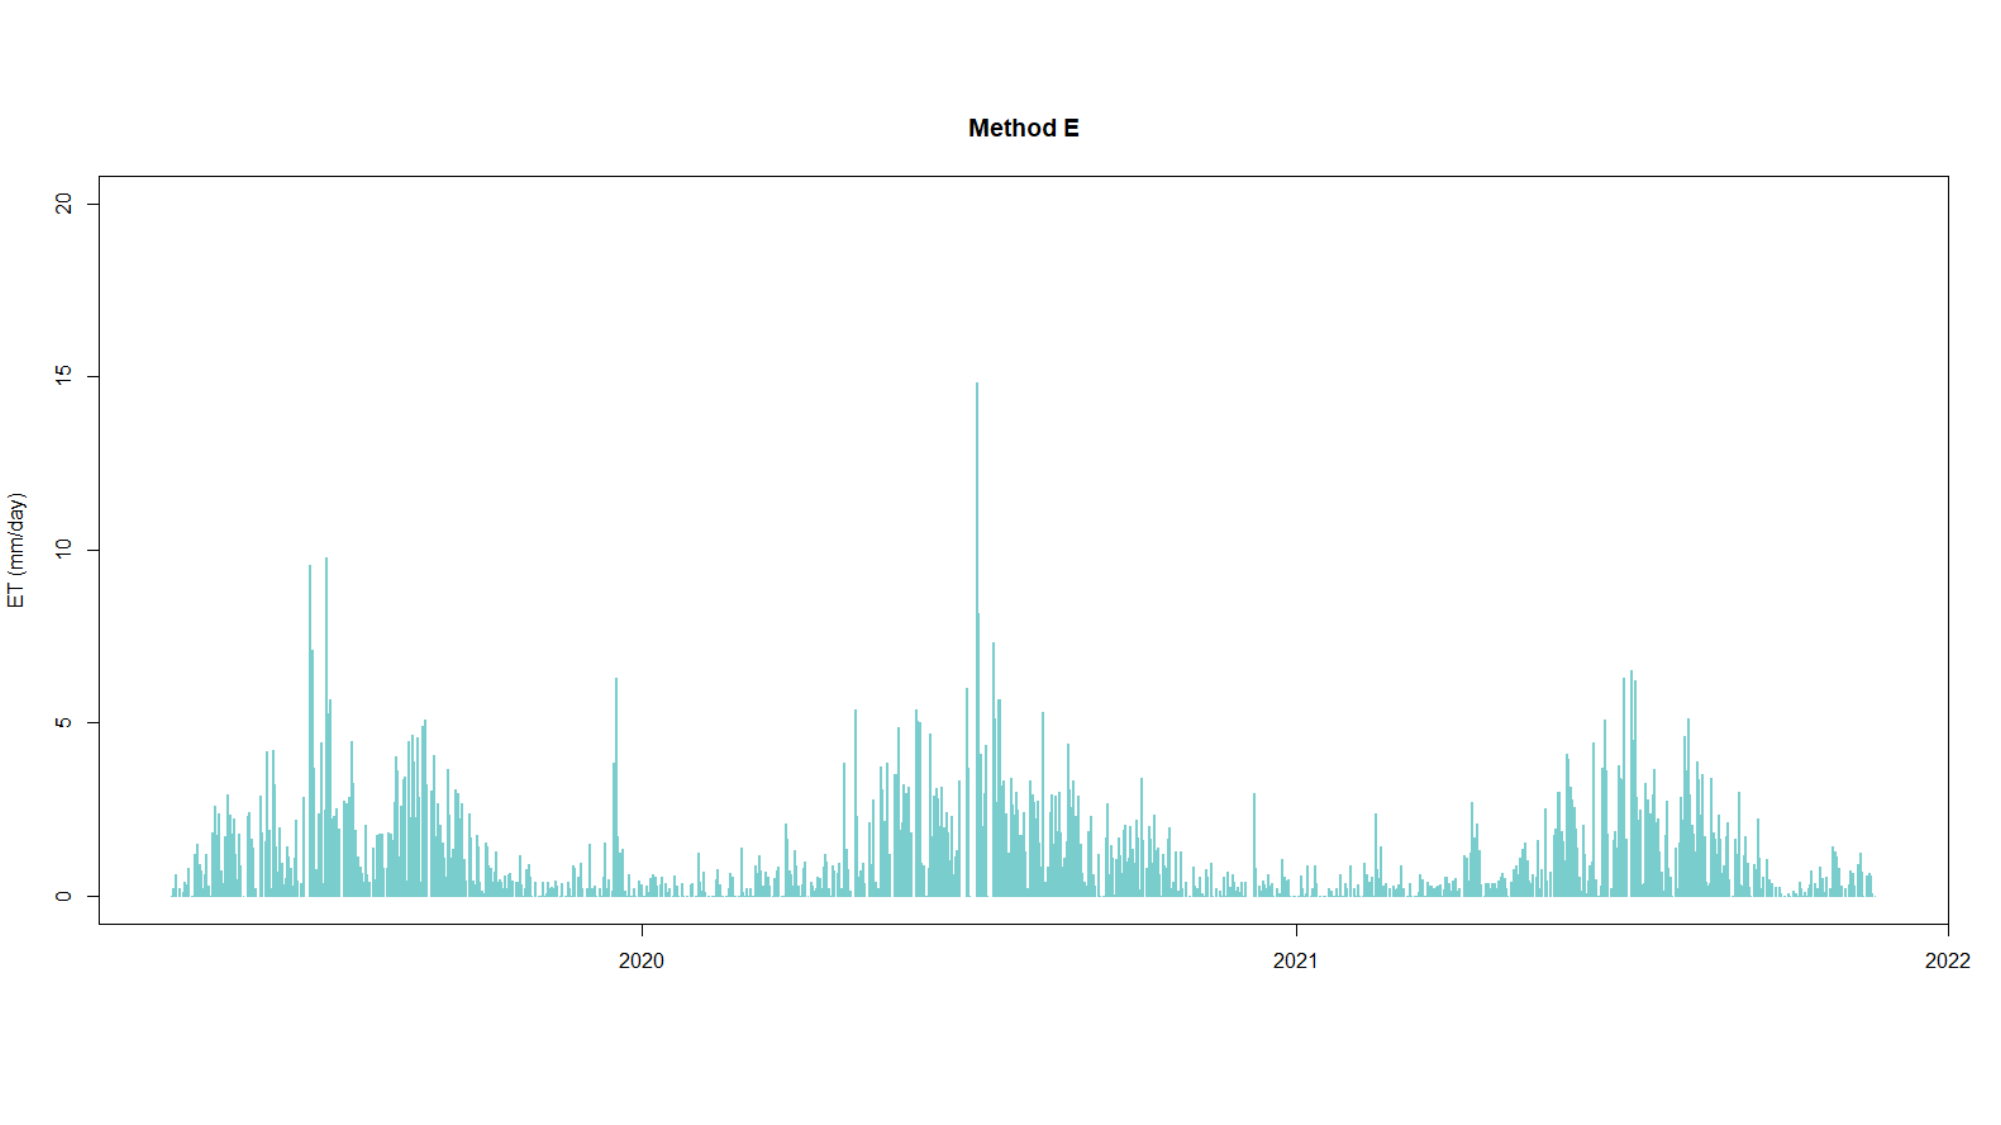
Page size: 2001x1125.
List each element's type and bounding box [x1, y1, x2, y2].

picture [0, 77, 2000, 1048]
